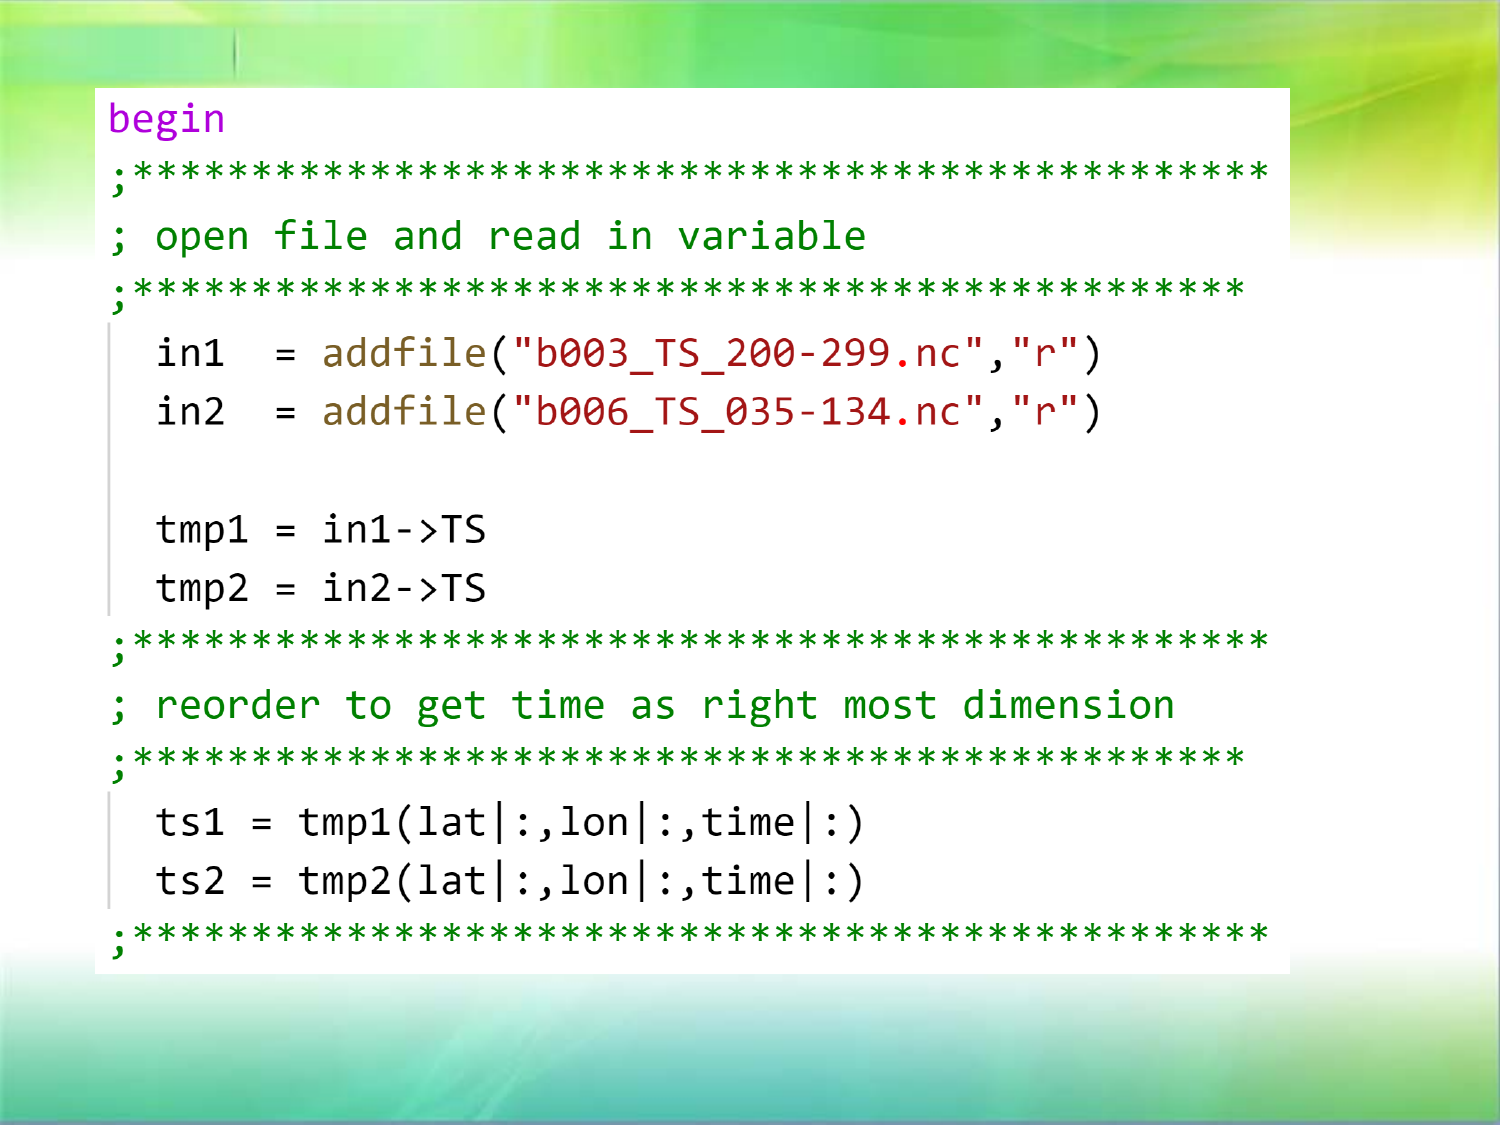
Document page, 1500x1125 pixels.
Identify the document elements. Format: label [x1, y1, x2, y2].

picture [0, 0, 1500, 1125]
list [95, 88, 1290, 974]
